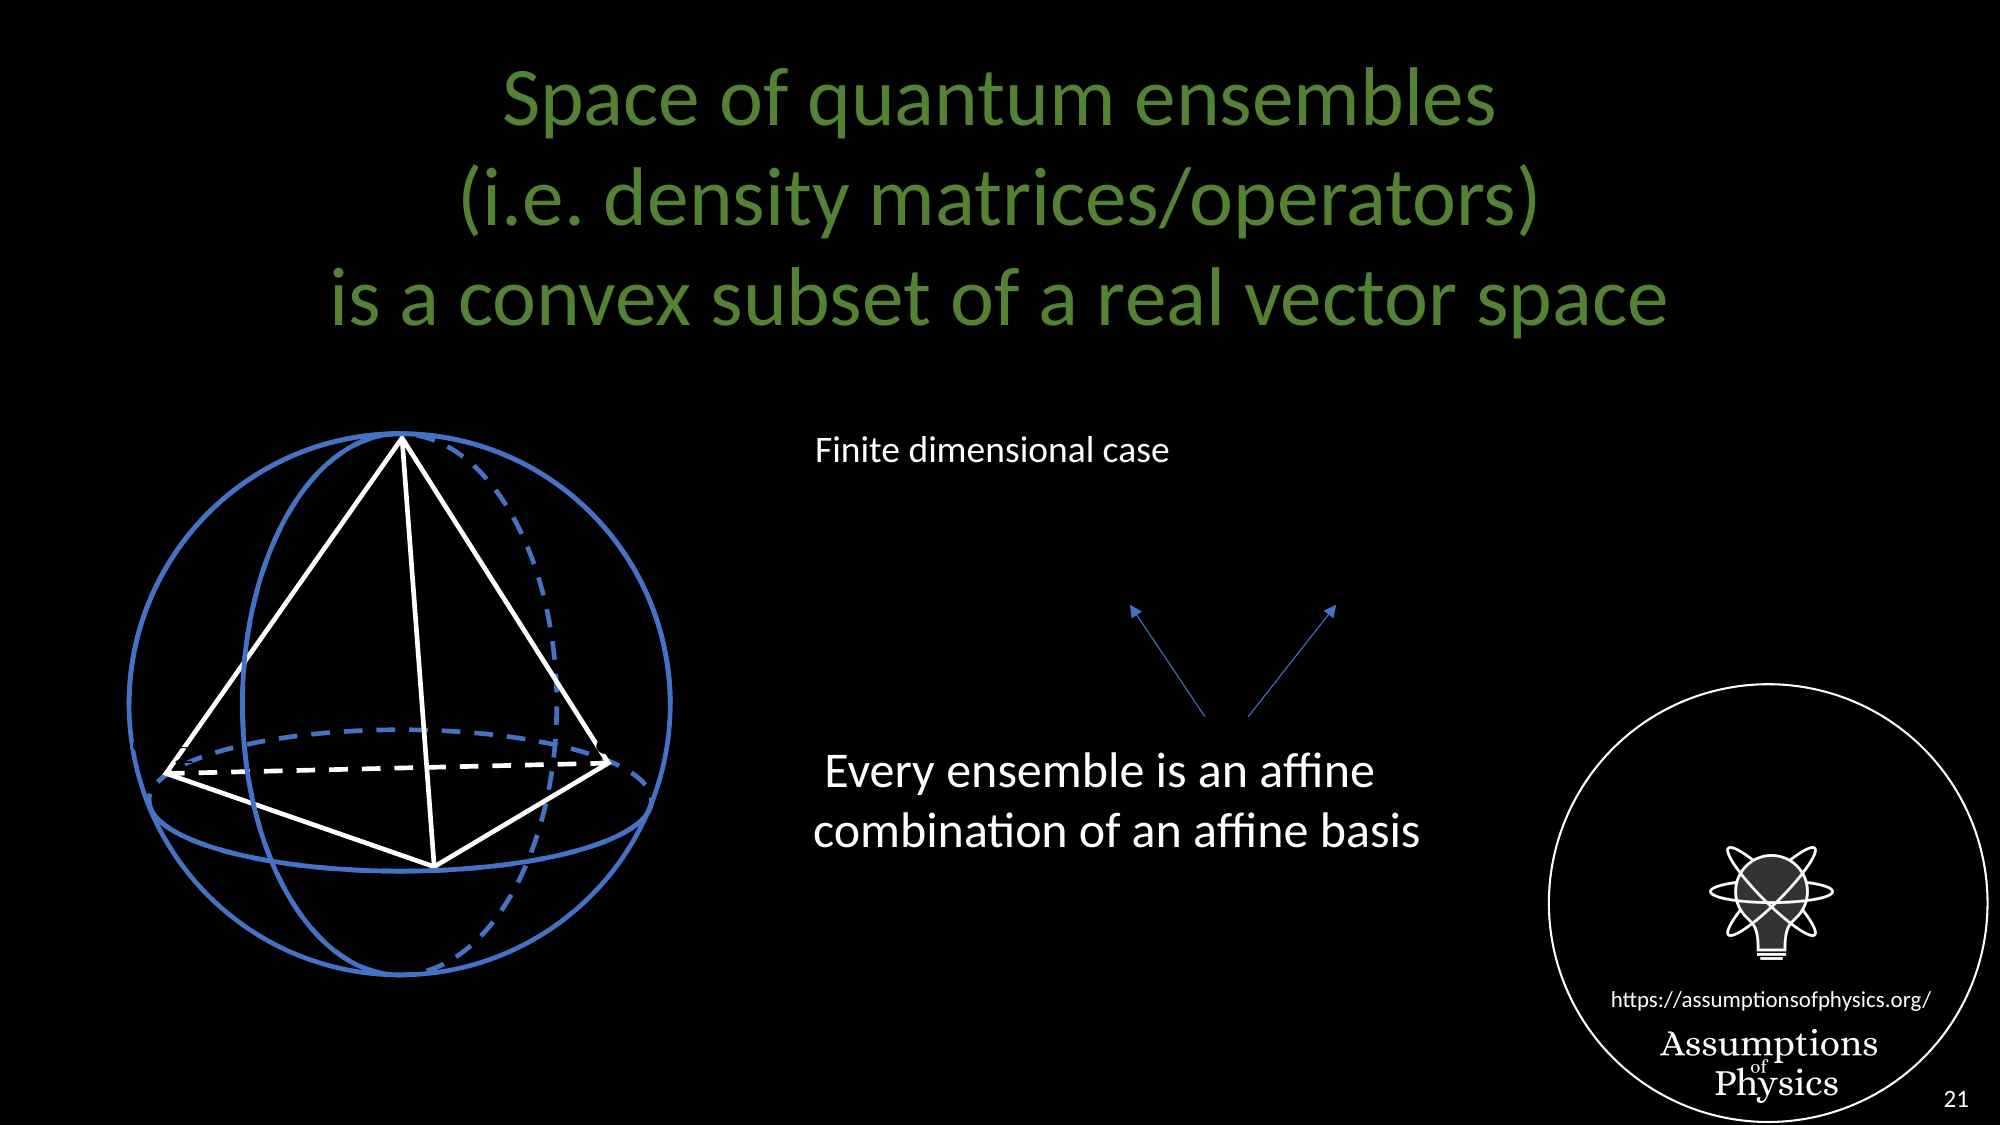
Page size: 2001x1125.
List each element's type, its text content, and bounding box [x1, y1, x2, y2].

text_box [1248, 604, 1337, 717]
text_box Finite dimensional case [800, 418, 1186, 478]
picture [1709, 846, 1834, 960]
text_box Space of quantum ensembles (i.e. density matrices/operators) is a convex subset of a real vector space [314, 35, 1686, 350]
slide_number 21 [1893, 1078, 1985, 1116]
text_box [129, 433, 671, 975]
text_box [1129, 604, 1205, 717]
picture [1660, 1029, 1877, 1103]
